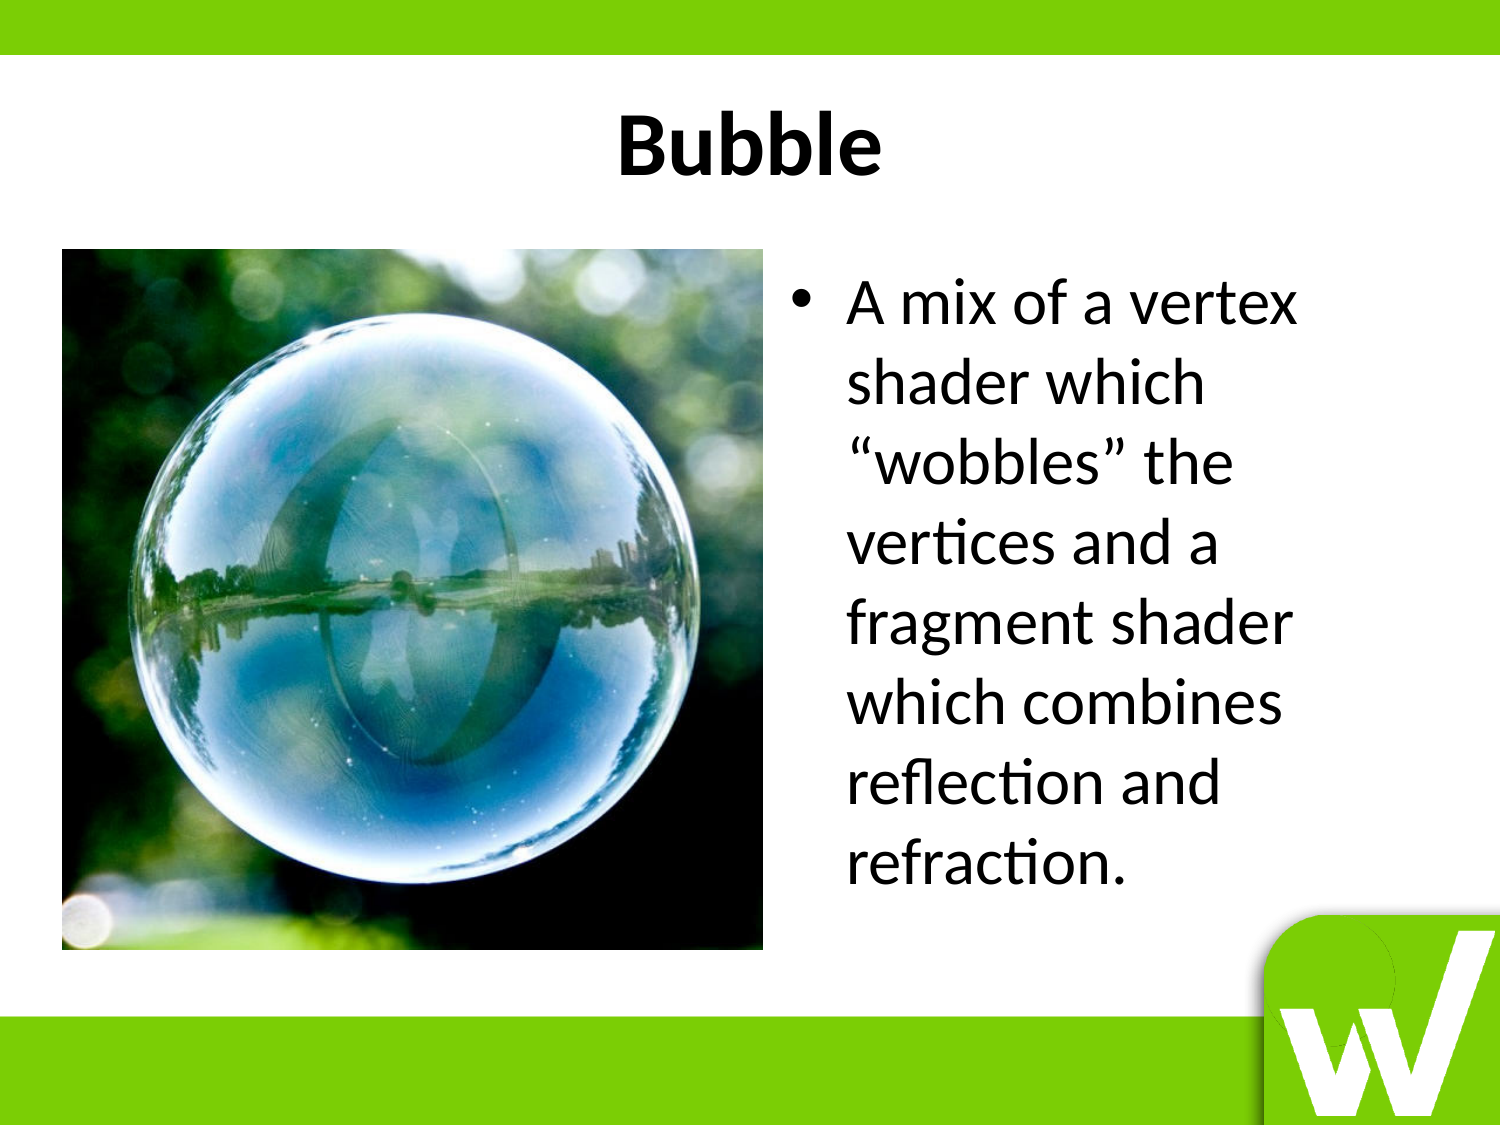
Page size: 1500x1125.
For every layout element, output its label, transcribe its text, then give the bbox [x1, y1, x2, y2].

title Bubble [75, 45, 1425, 233]
list A mix of a vertex shader which “wobbles” the vertices and a fragment shader which combines reflection and refraction. [774, 249, 1438, 950]
picture [0, 0, 1500, 1125]
